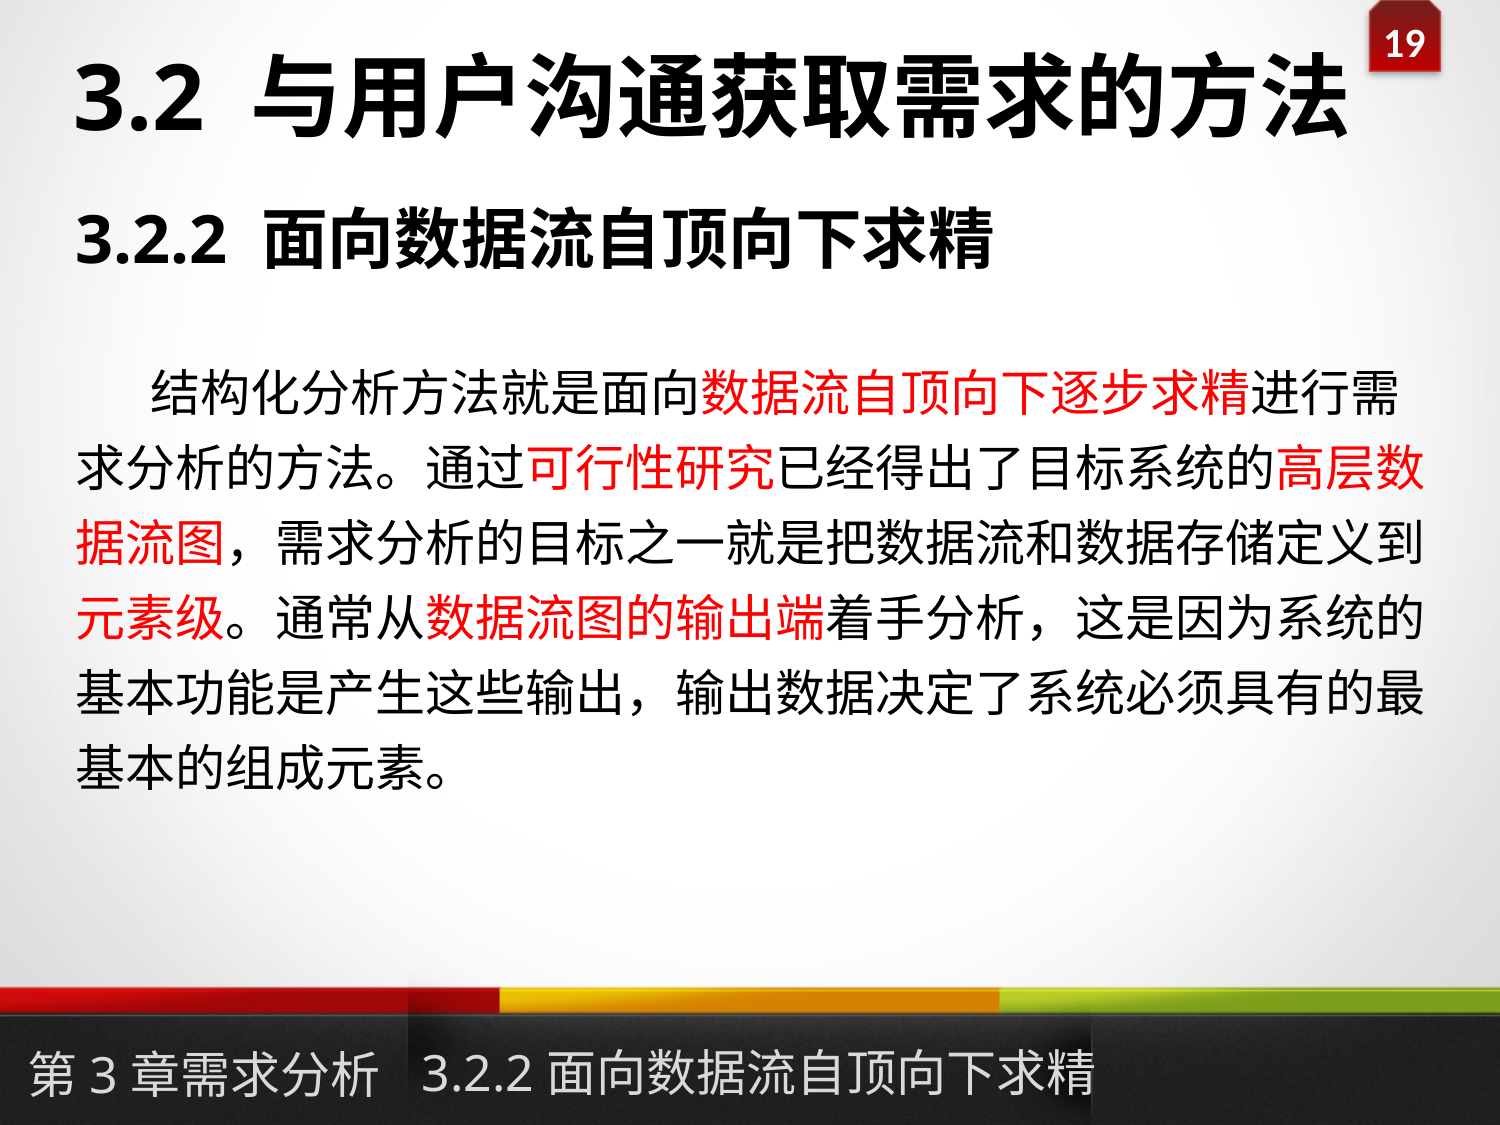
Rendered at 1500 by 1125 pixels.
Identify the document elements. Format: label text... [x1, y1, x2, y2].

title 3.2 与用户沟通获取需求的方法 [37, 0, 1388, 188]
text_box 3.2.2 面向数据流自顶向下求精 [58, 188, 1043, 286]
text_box 结构化分析方法就是面向数据流自顶向下逐步求精进行需求分析的方法。通过可行性研究已经得出了目标系统的高层数据流图，需求分析的目标之一就是把数据流和数据存储定义到元素级。通常从数据流图的输出端着手分析，这是因为系统的基本功能是产生这些输出，输出数据决定了系统必须具有的最基本的组成元素。 [58, 337, 1448, 806]
text_box 3.2.2面向数据流自顶向下求精 [383, 1032, 1135, 1111]
picture [0, 0, 1500, 1125]
text_box 第3章需求分析 [0, 1034, 431, 1113]
